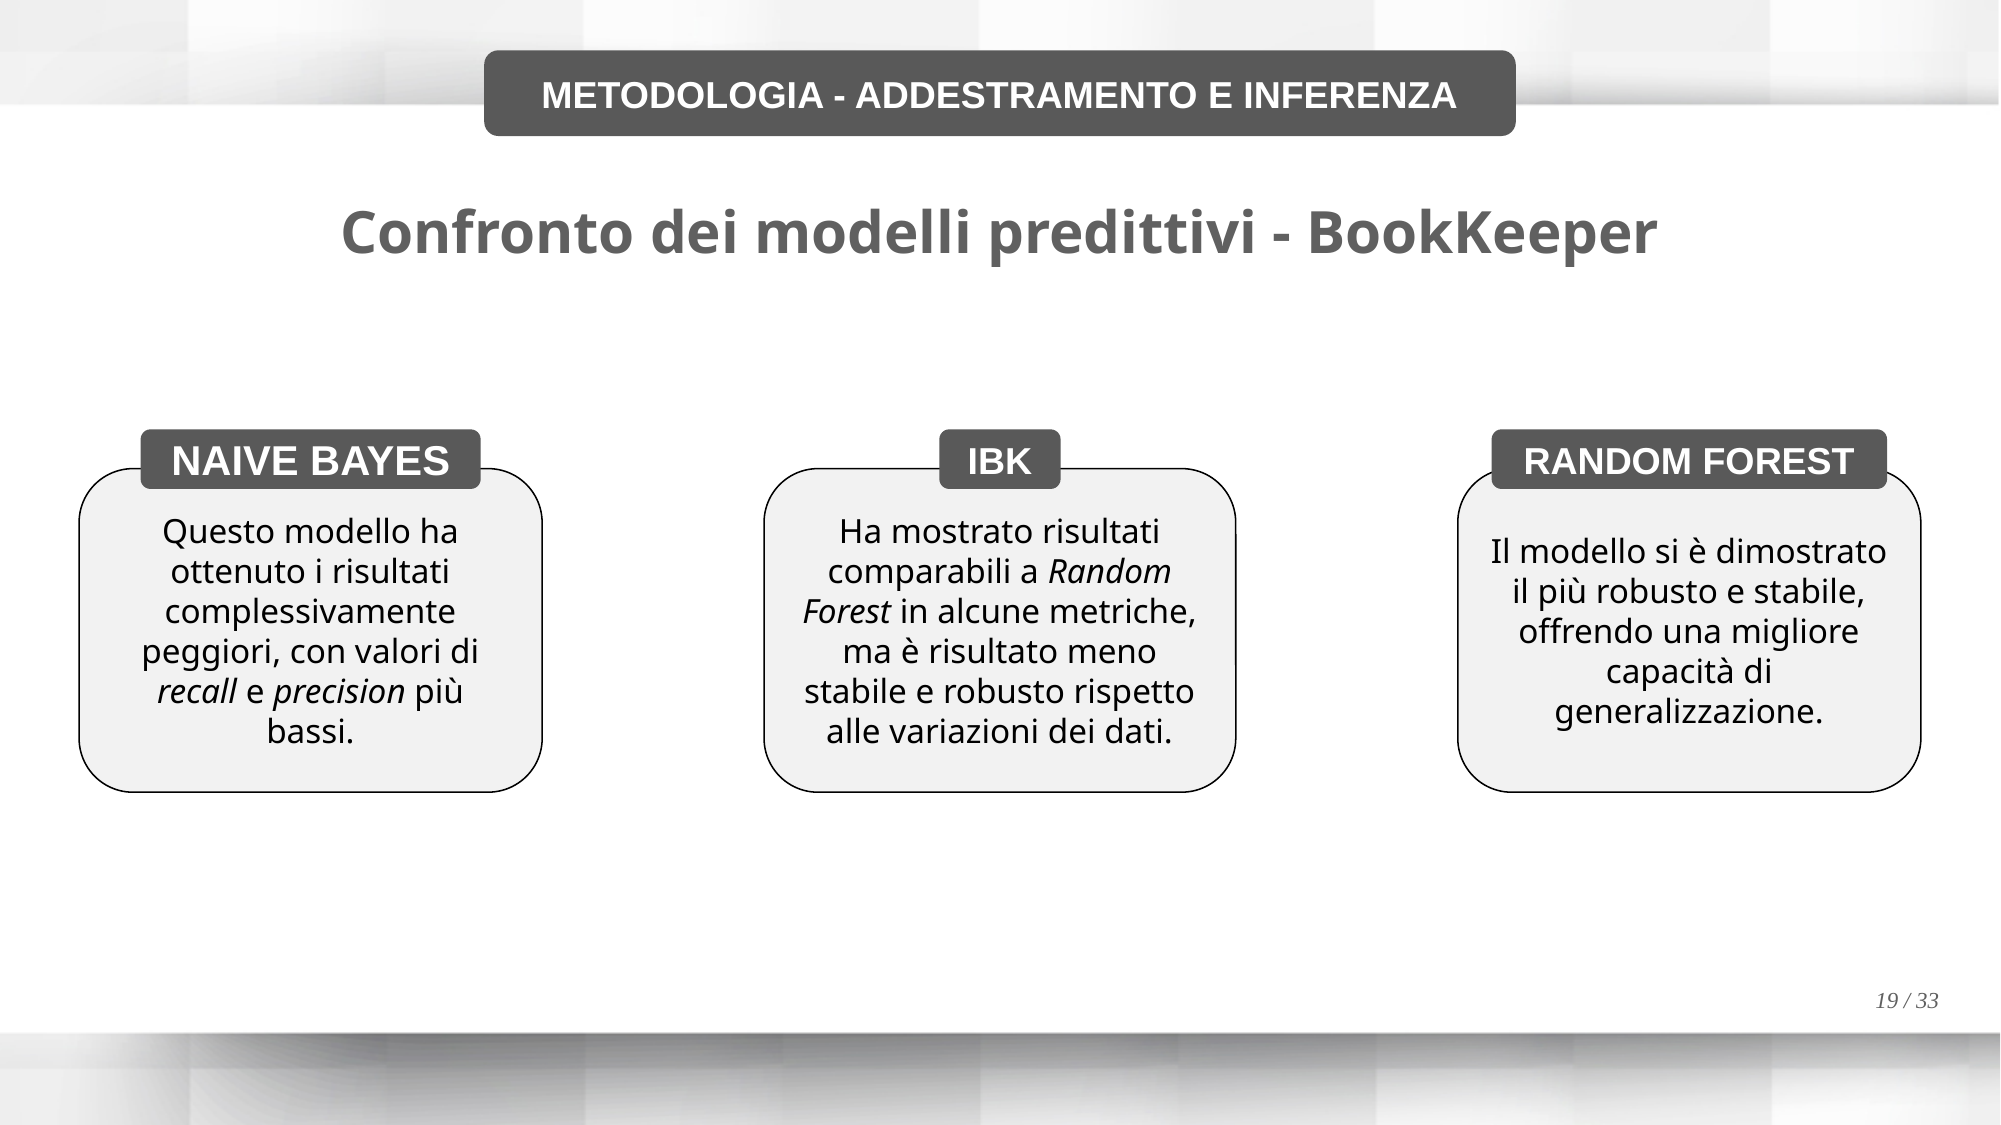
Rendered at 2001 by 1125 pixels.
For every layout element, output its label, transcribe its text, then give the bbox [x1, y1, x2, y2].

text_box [1457, 429, 1922, 793]
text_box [763, 429, 1236, 793]
text_box Confronto dei modelli predittivi - BookKeeper [263, 187, 1737, 273]
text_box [78, 429, 543, 793]
picture [0, 0, 2001, 1125]
text_box METODOLOGIA - ADDESTRAMENTO E INFERENZA [482, 48, 1518, 139]
text_box 19 / 33 [1816, 978, 1955, 1023]
